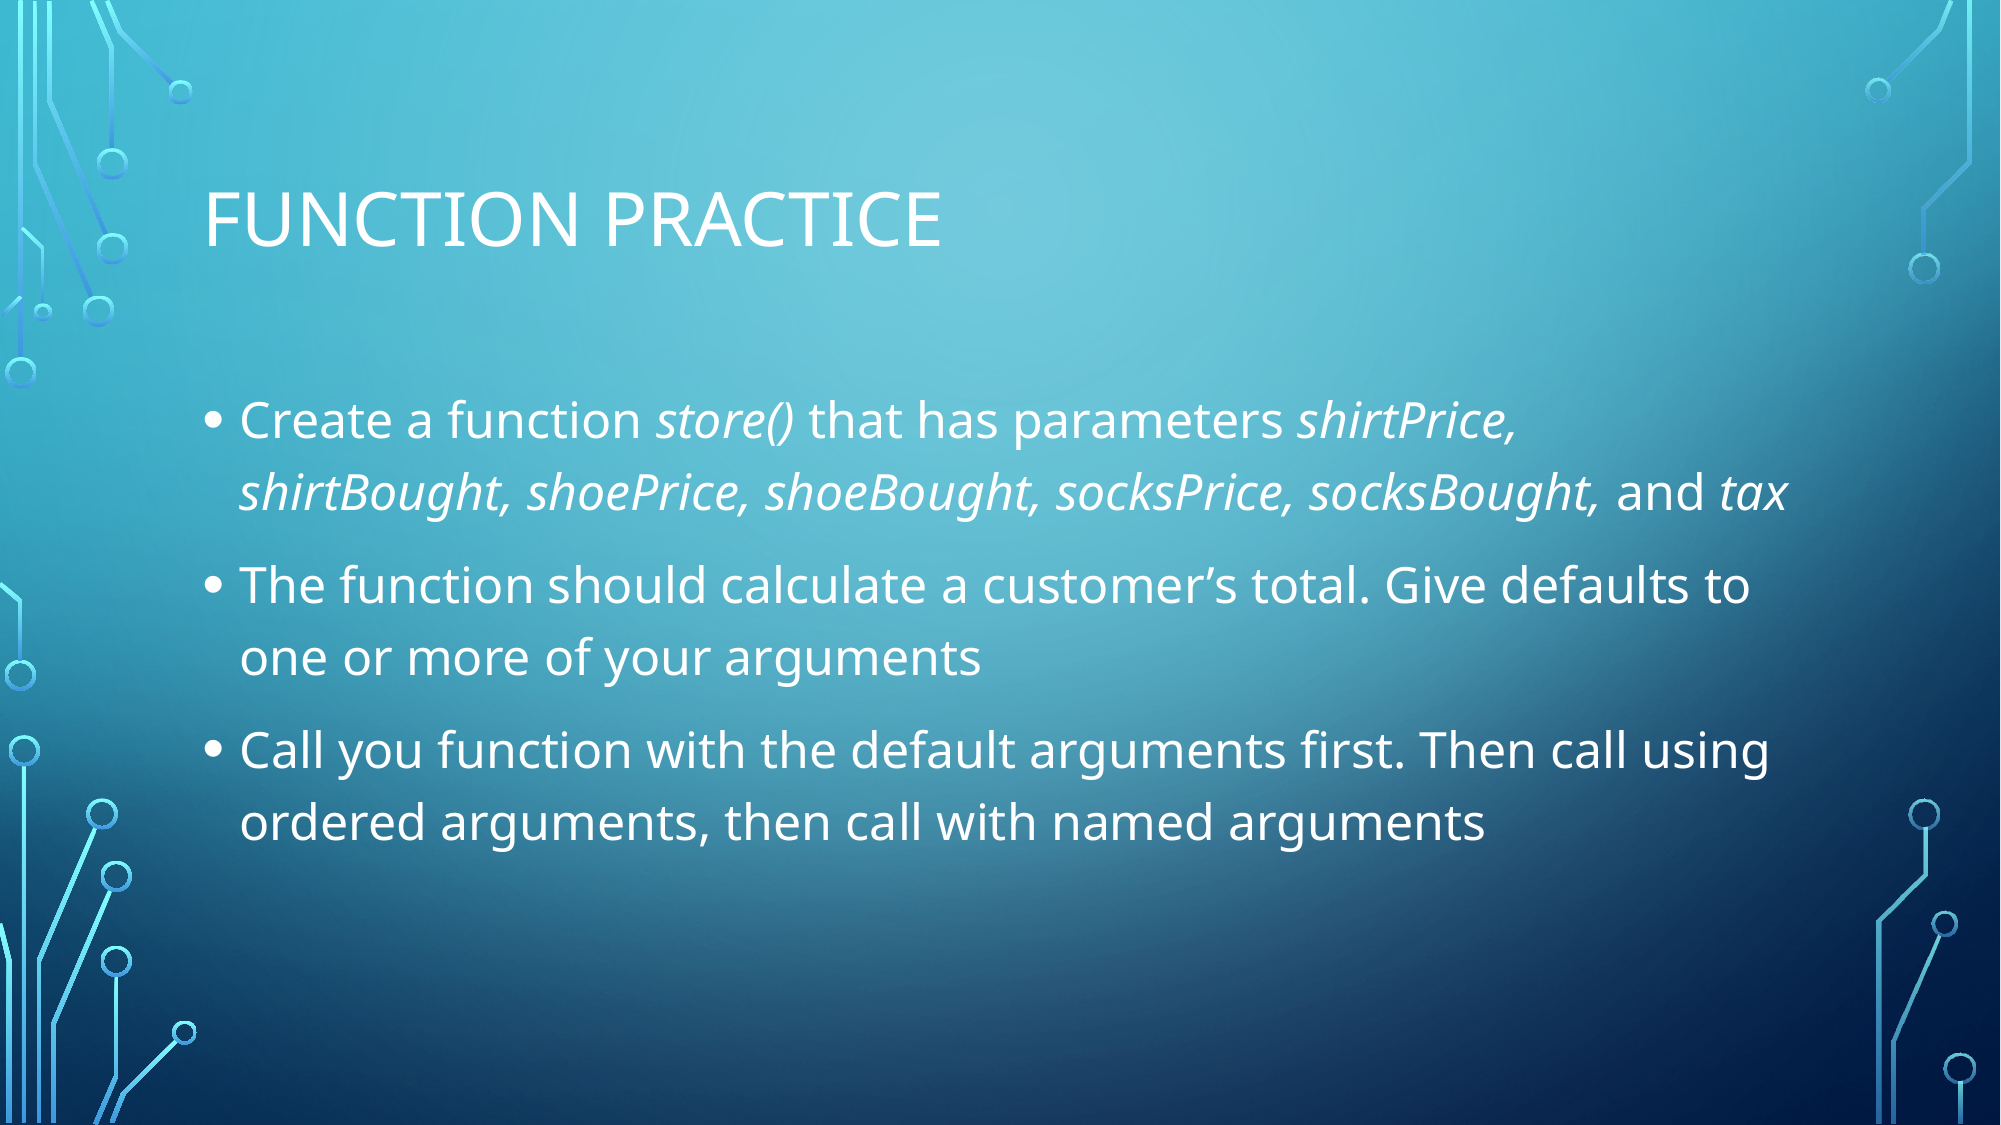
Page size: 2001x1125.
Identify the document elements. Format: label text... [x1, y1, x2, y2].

title Function practice [187, 101, 1813, 344]
list Create a function store() that has parameters shirtPrice, shirtBought, shoePrice, shoeBought, socksPrice, socksBought, and tax The function should calculate a customer’s total. Give defaults to one or more of your arguments Call you function with the default arguments first. Then call using ordered arguments, then call with named arguments [187, 369, 1813, 950]
